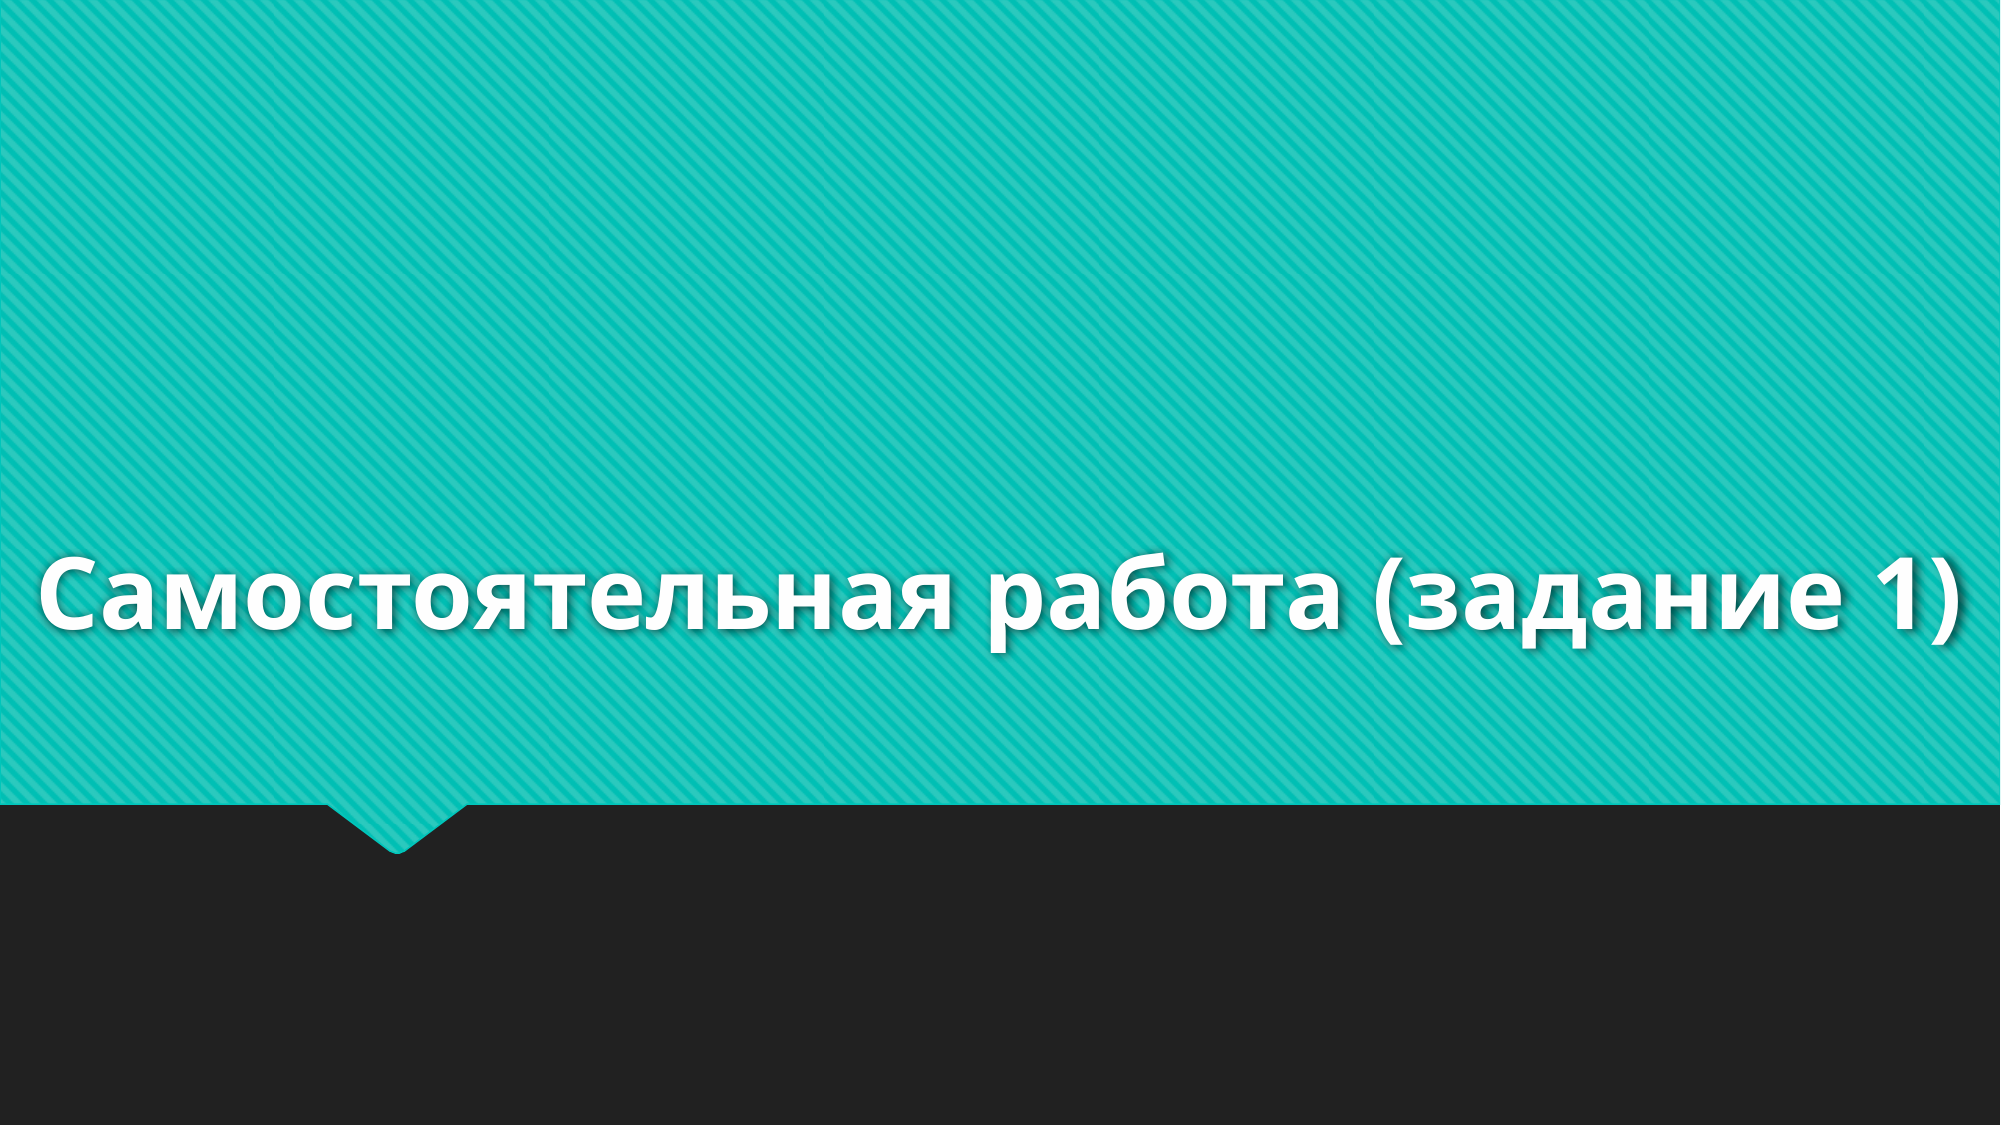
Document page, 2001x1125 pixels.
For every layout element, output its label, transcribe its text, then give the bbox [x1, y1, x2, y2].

title Самостоятельная работа (задание 1) [0, 143, 2000, 981]
